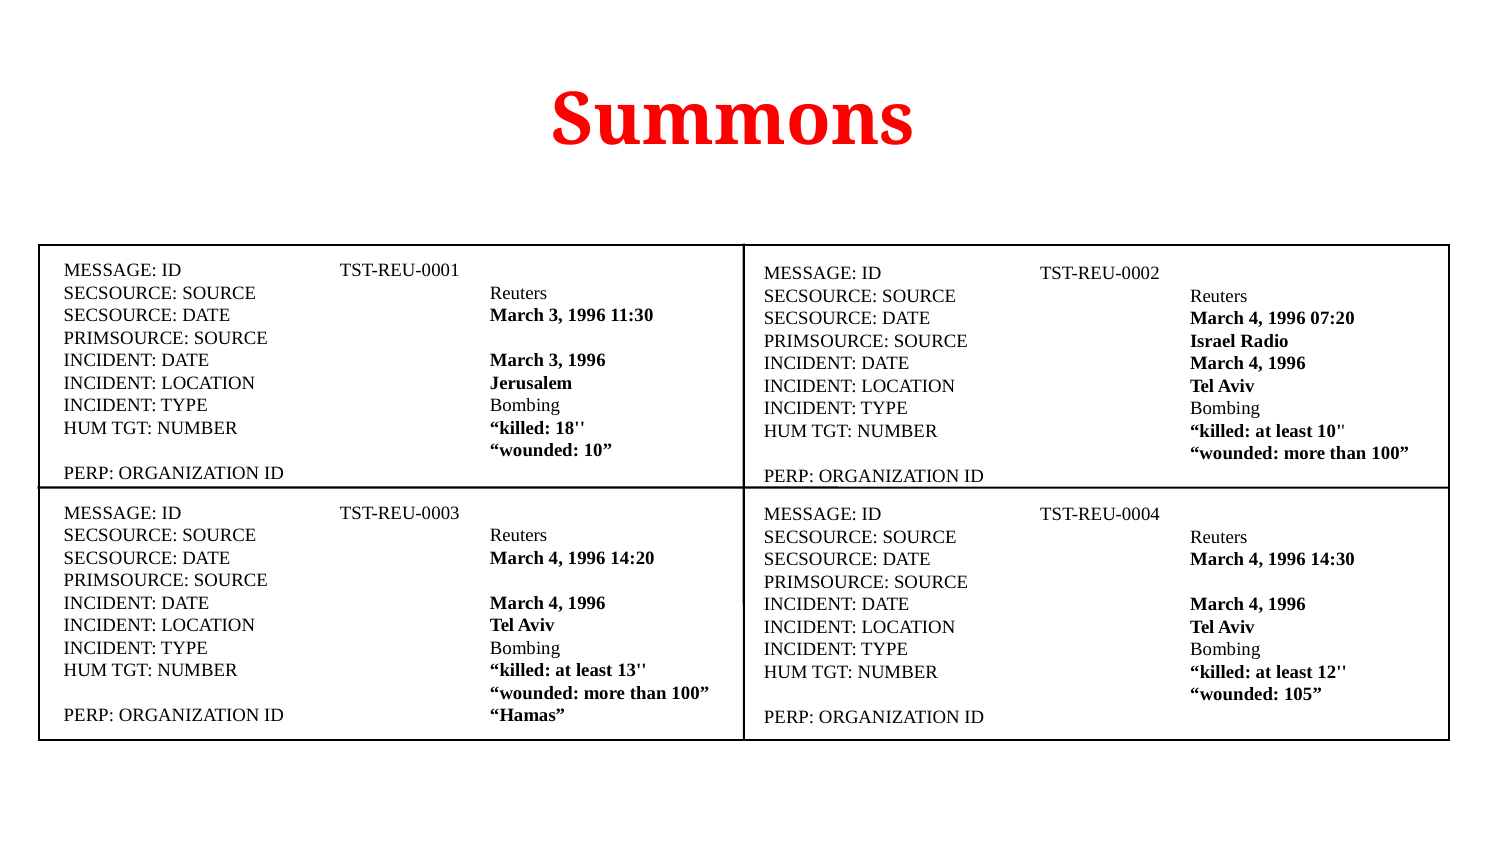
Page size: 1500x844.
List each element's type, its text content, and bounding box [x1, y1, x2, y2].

title Summons [41, 64, 1425, 180]
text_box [24, 243, 1463, 741]
